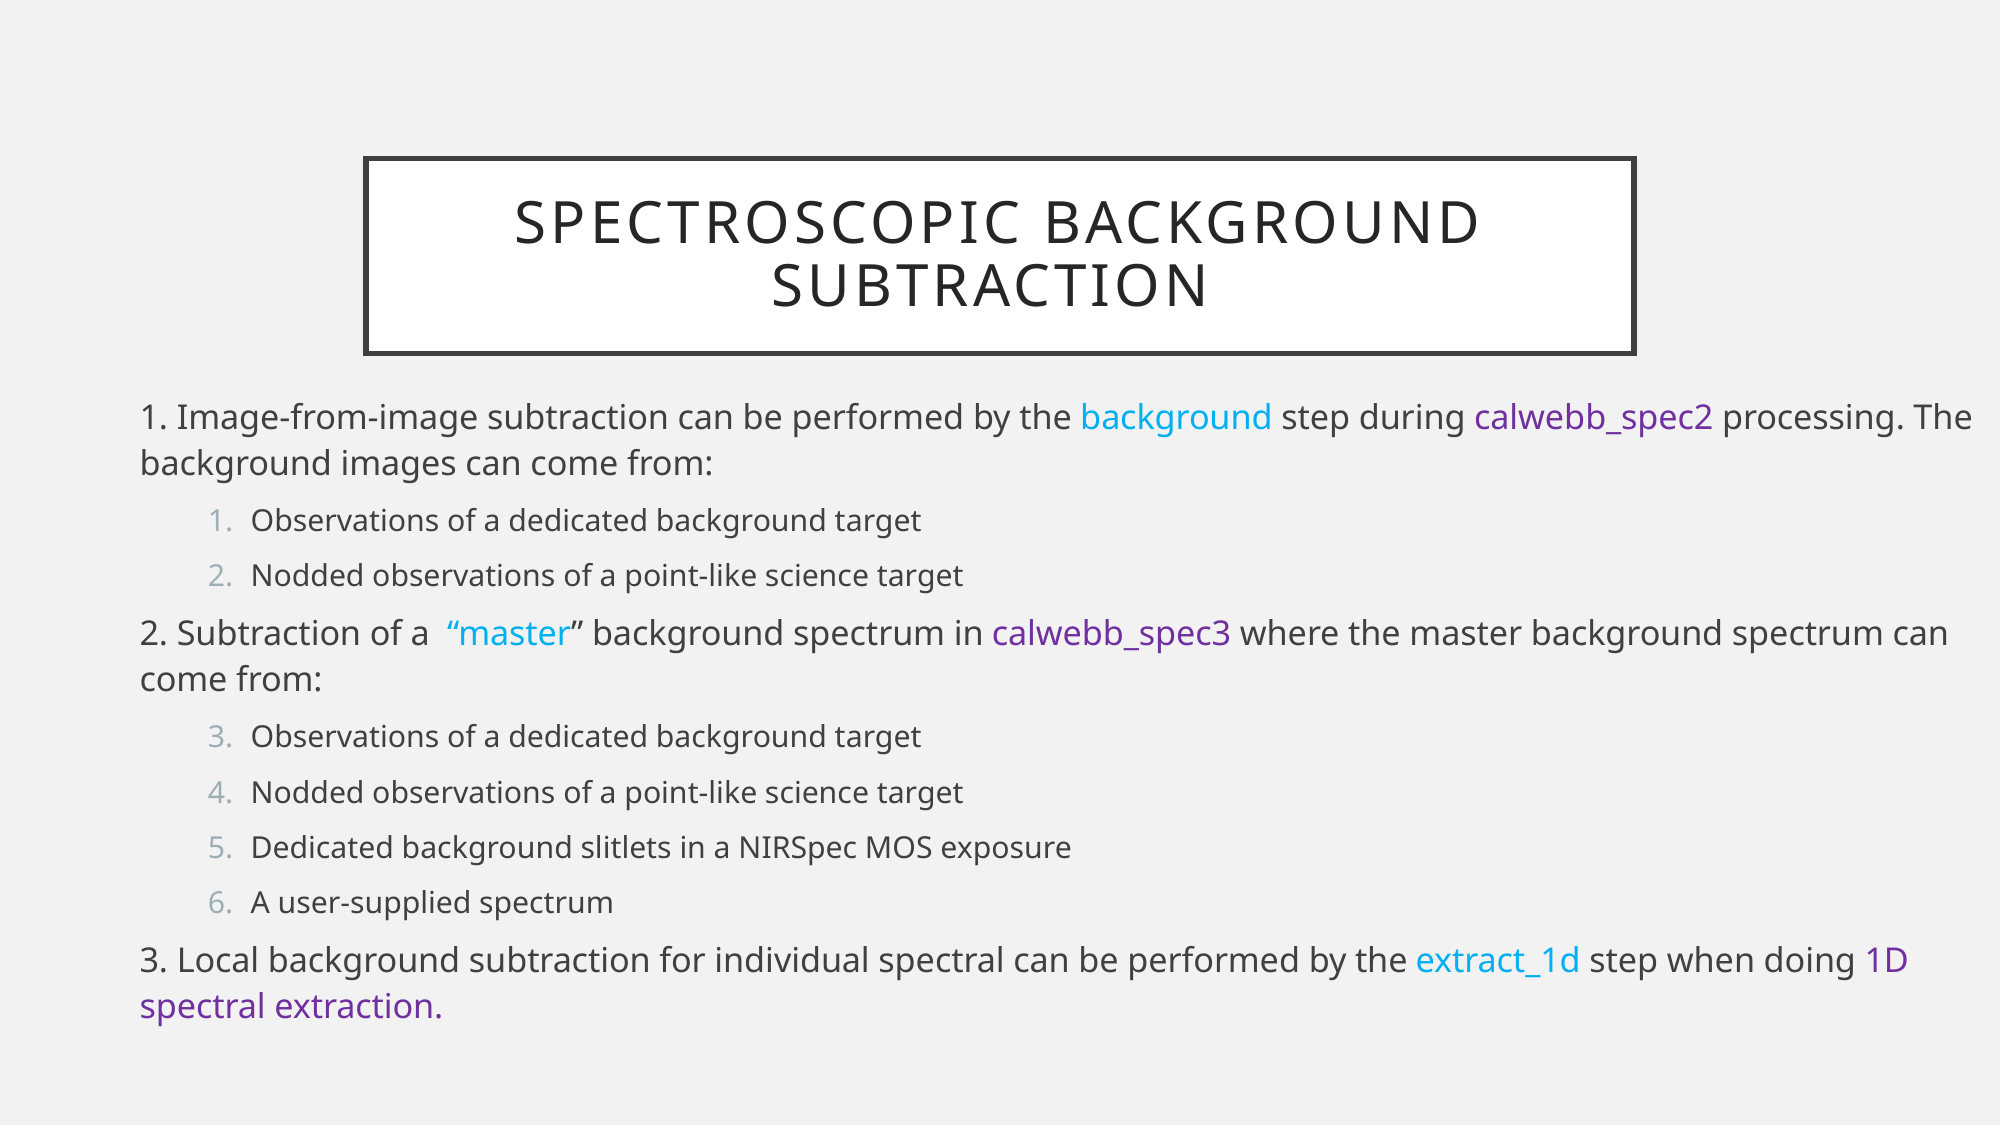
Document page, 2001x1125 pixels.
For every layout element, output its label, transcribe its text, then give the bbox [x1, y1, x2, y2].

title Spectroscopic Background Subtraction [363, 156, 1637, 356]
list 1. Image-from-image subtraction can be performed by the background step during calwebb_spec2 processing. The background images can come from: Observations of a dedicated background target Nodded observations of a point-like science target 2. Subtraction of a “master” background spectrum in calwebb_spec3 where the master background spectrum can come from: Observations of a dedicated background target Nodded observations of a point-like science target Dedicated background slitlets in a NIRSpec MOS exposure A user-supplied spectrum 3. Local background subtraction for individual spectral can be performed by the extract_1d step when doing 1D spectral extraction. [124, 387, 2000, 1035]
